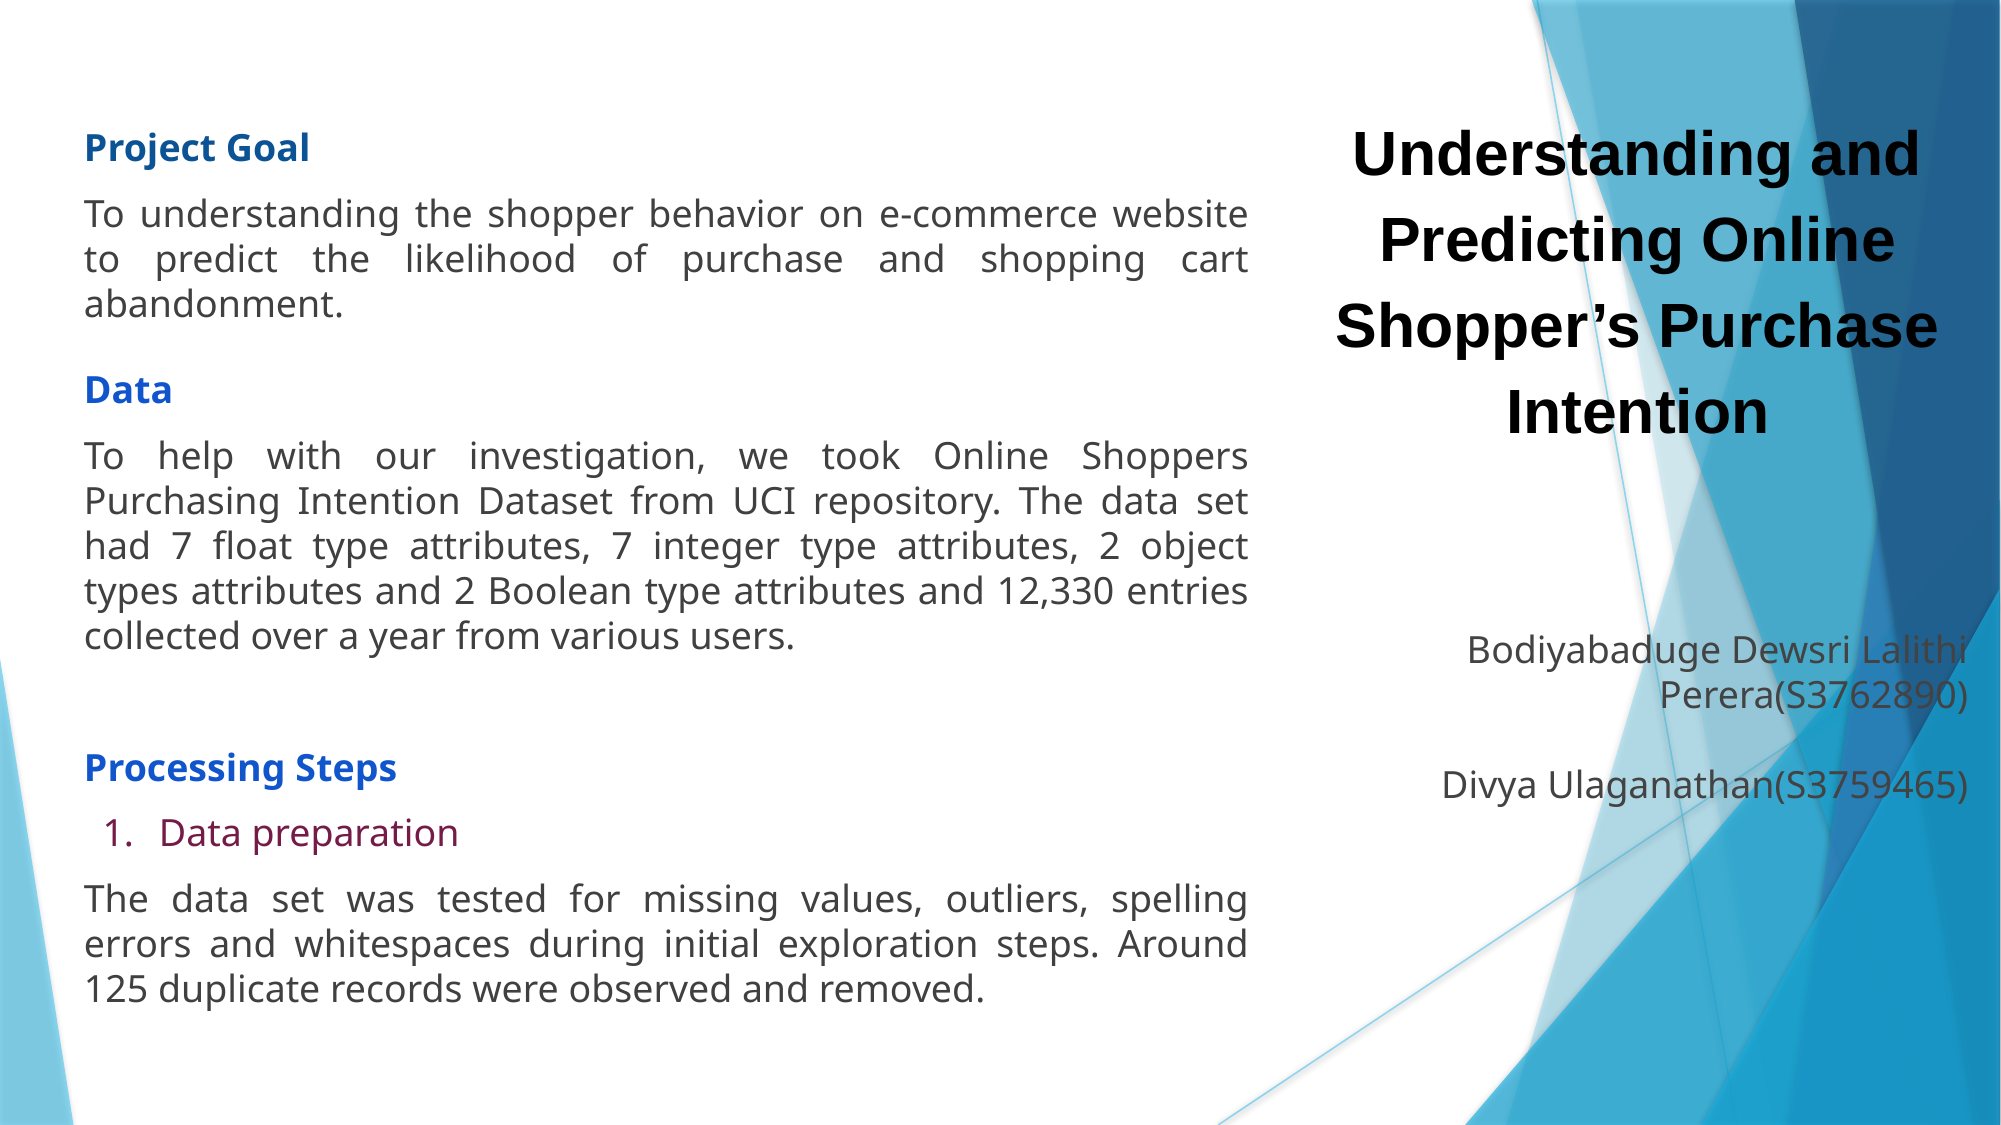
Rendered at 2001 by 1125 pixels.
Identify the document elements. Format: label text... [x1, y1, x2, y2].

text_box Understanding and Predicting Online Shopper’s Purchase Intention Bodiyabaduge Dewsri Lalithi Perera(S3762890) Divya Ulaganathan(S3759465) [1292, 86, 1984, 1038]
text_box Project Goal To understanding the shopper behavior on e-commerce website to predict the likelihood of purchase and shopping cart abandonment. Data To help with our investigation, we took Online Shoppers Purchasing Intention Dataset from UCI repository. The data set had 7 float type attributes, 7 integer type attributes, 2 object types attributes and 2 Boolean type attributes and 12,330 entries collected over a year from various users. Processing Steps Data preparation The data set was tested for missing values, outliers, spelling errors and whitespaces during initial exploration steps. Around 125 duplicate records were observed and removed. [68, 26, 1265, 1073]
